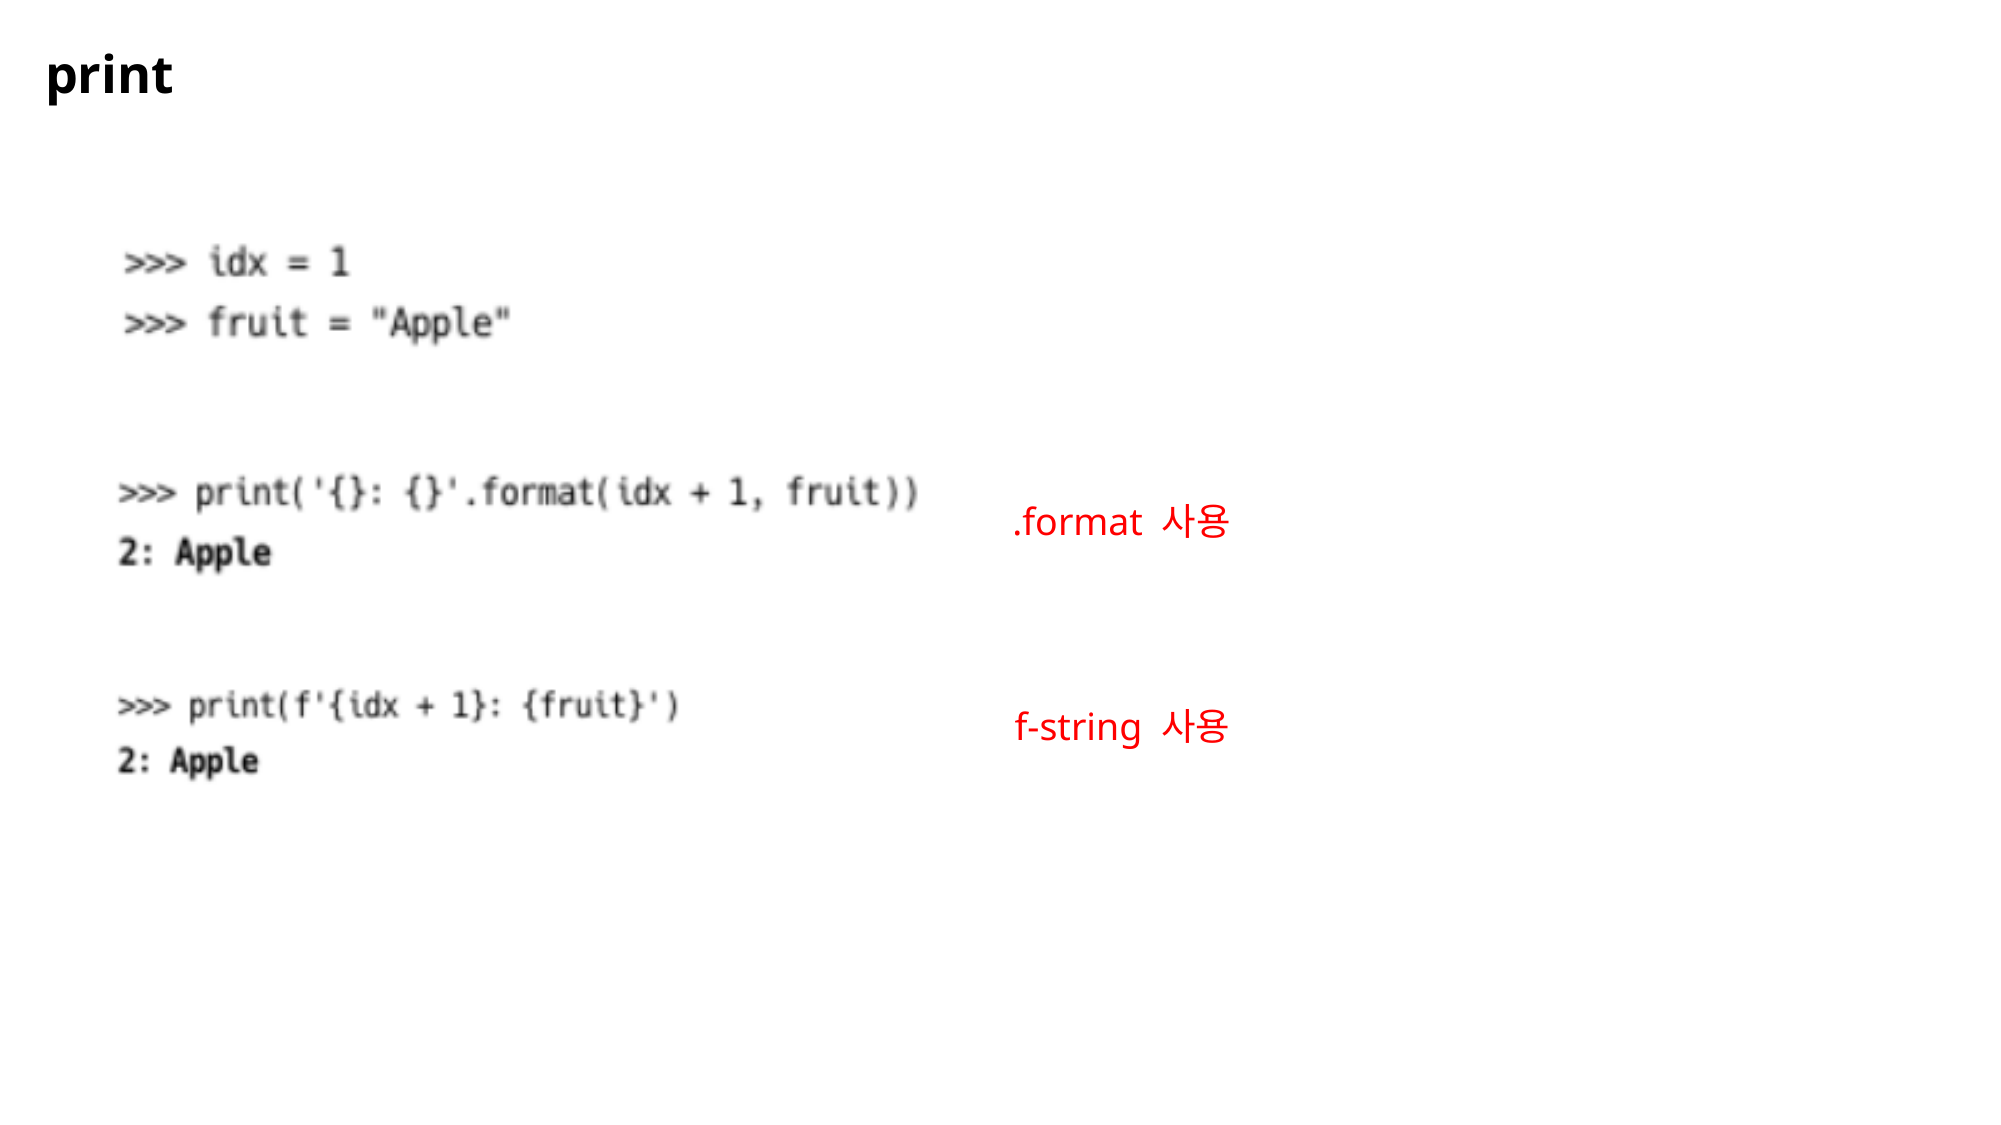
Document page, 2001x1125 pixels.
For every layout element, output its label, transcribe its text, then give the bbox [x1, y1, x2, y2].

picture [109, 672, 690, 796]
picture [109, 460, 933, 579]
text_box f-string 사용 [999, 672, 1792, 755]
text_box print [30, 34, 1310, 112]
text_box .format 사용 [997, 468, 1789, 551]
picture [109, 234, 540, 366]
